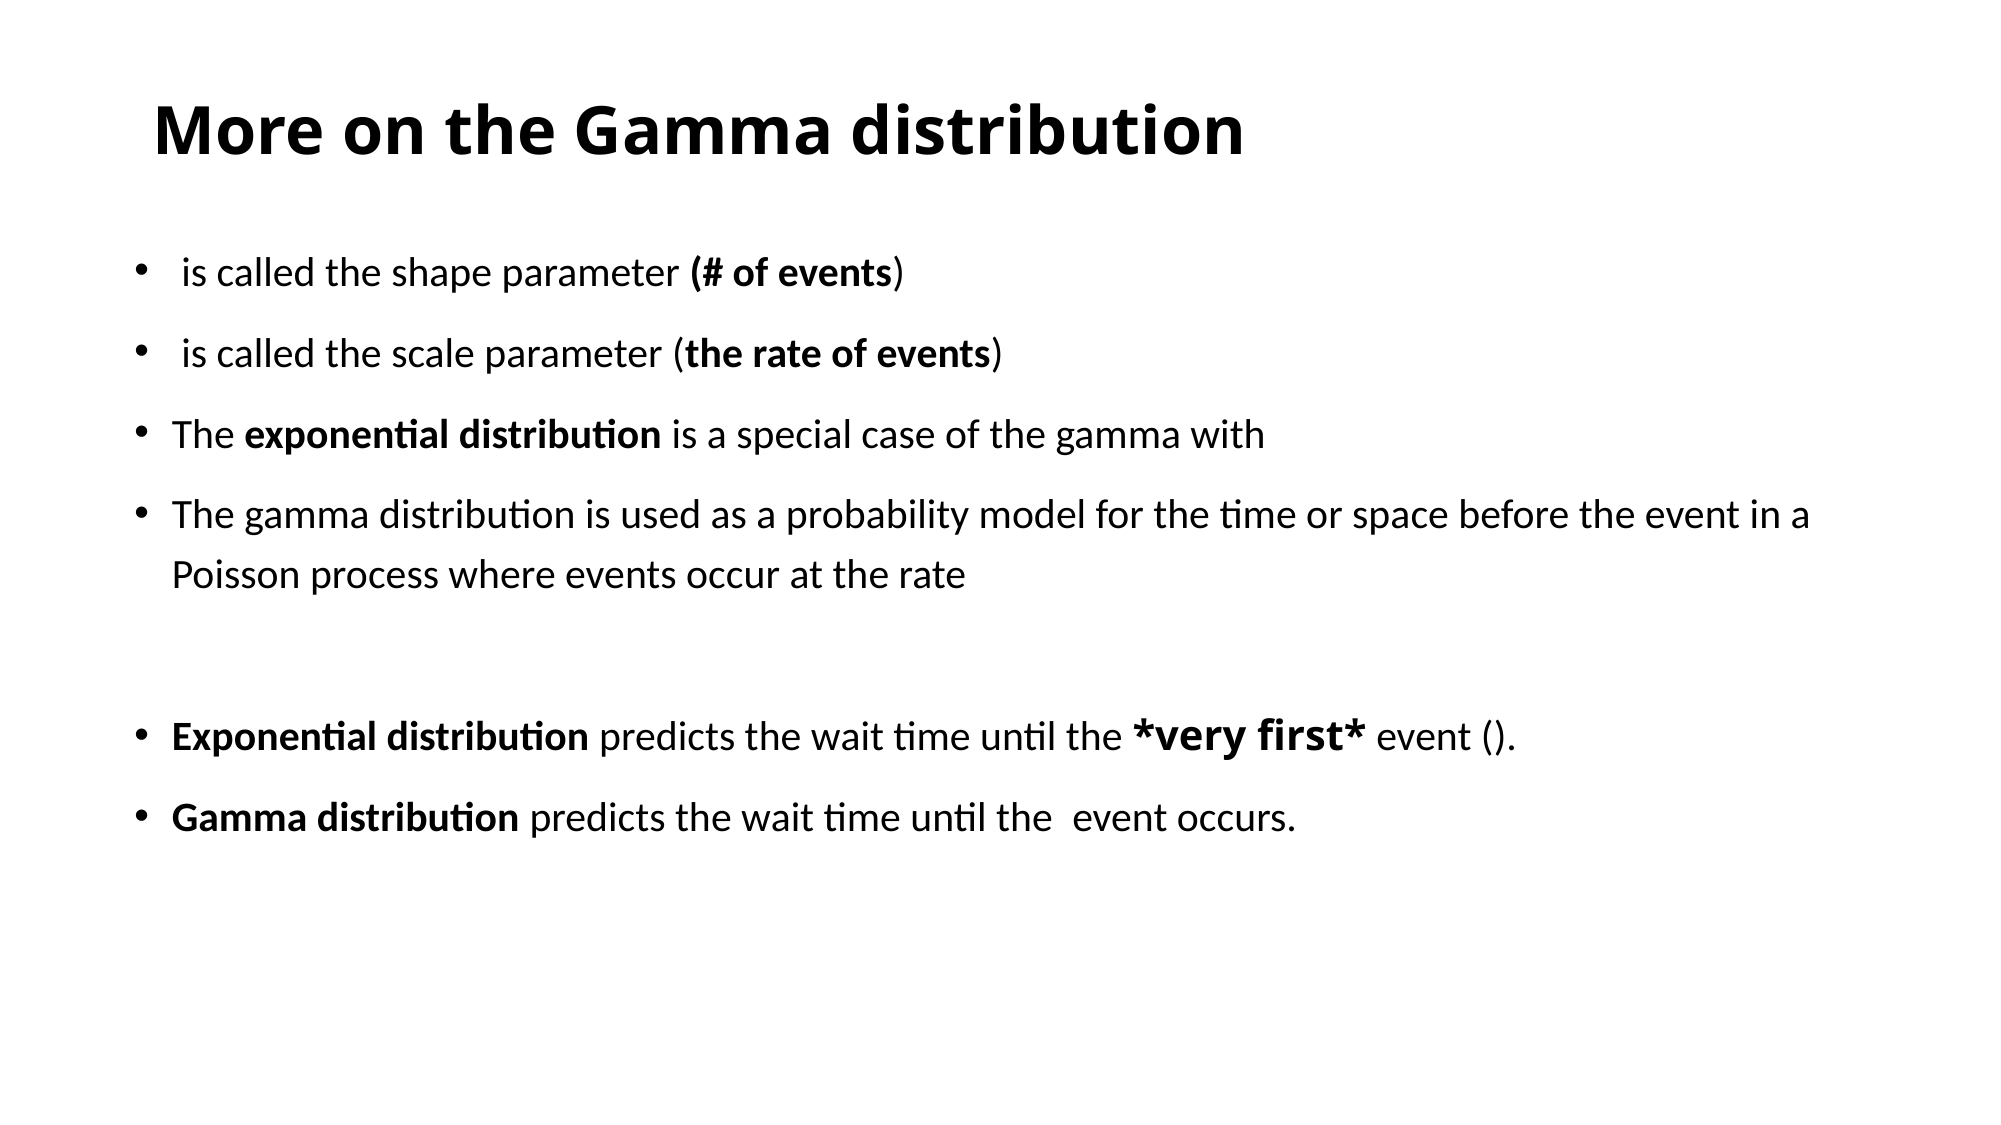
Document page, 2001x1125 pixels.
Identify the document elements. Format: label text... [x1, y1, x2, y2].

title More on the Gamma distribution [137, 23, 1863, 242]
